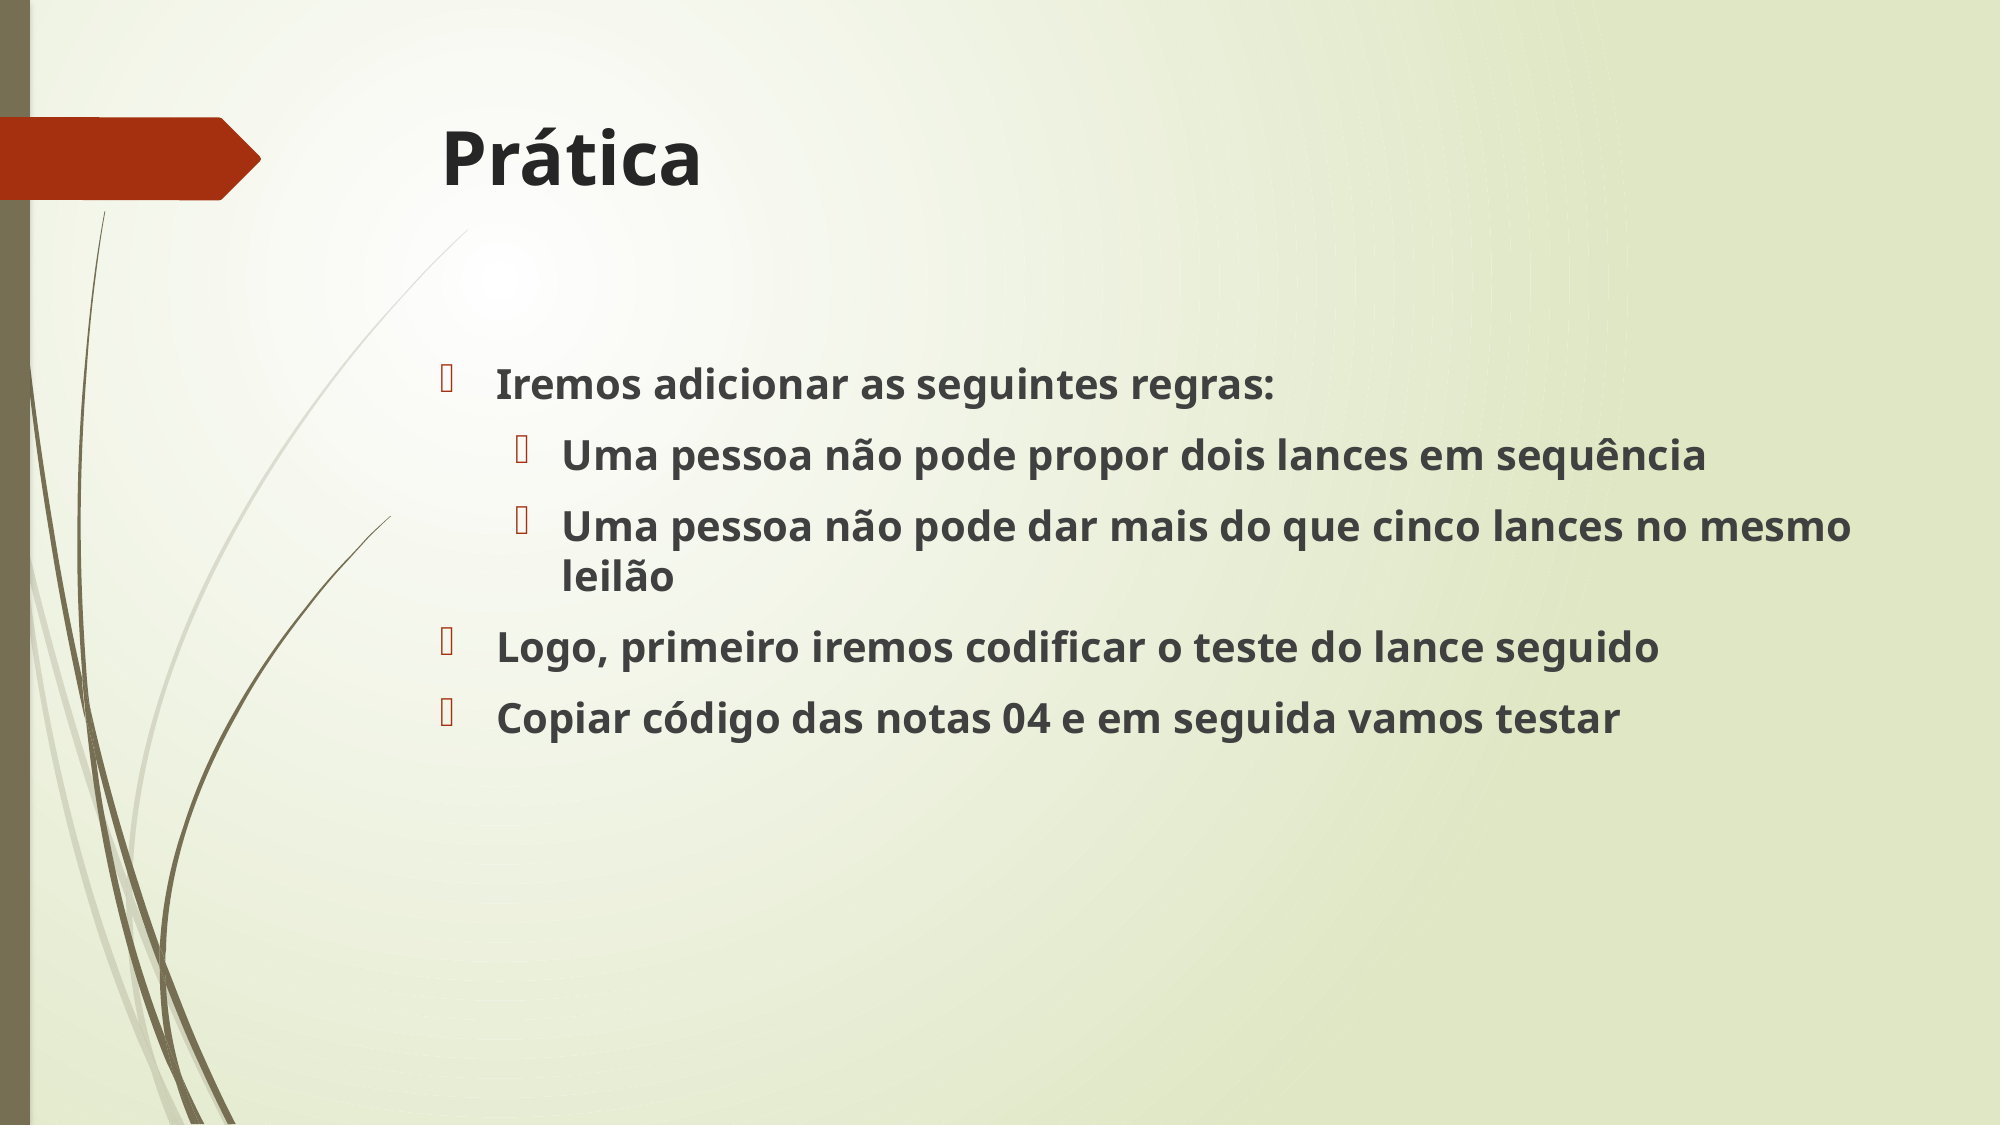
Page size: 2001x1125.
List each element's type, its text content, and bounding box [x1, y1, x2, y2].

list Iremos adicionar as seguintes regras: Uma pessoa não pode propor dois lances em sequência Uma pessoa não pode dar mais do que cinco lances no mesmo leilão Logo, primeiro iremos codificar o teste do lance seguido Copiar código das notas 04 e em seguida vamos testar [424, 350, 1888, 970]
title Prática [425, 102, 1888, 313]
